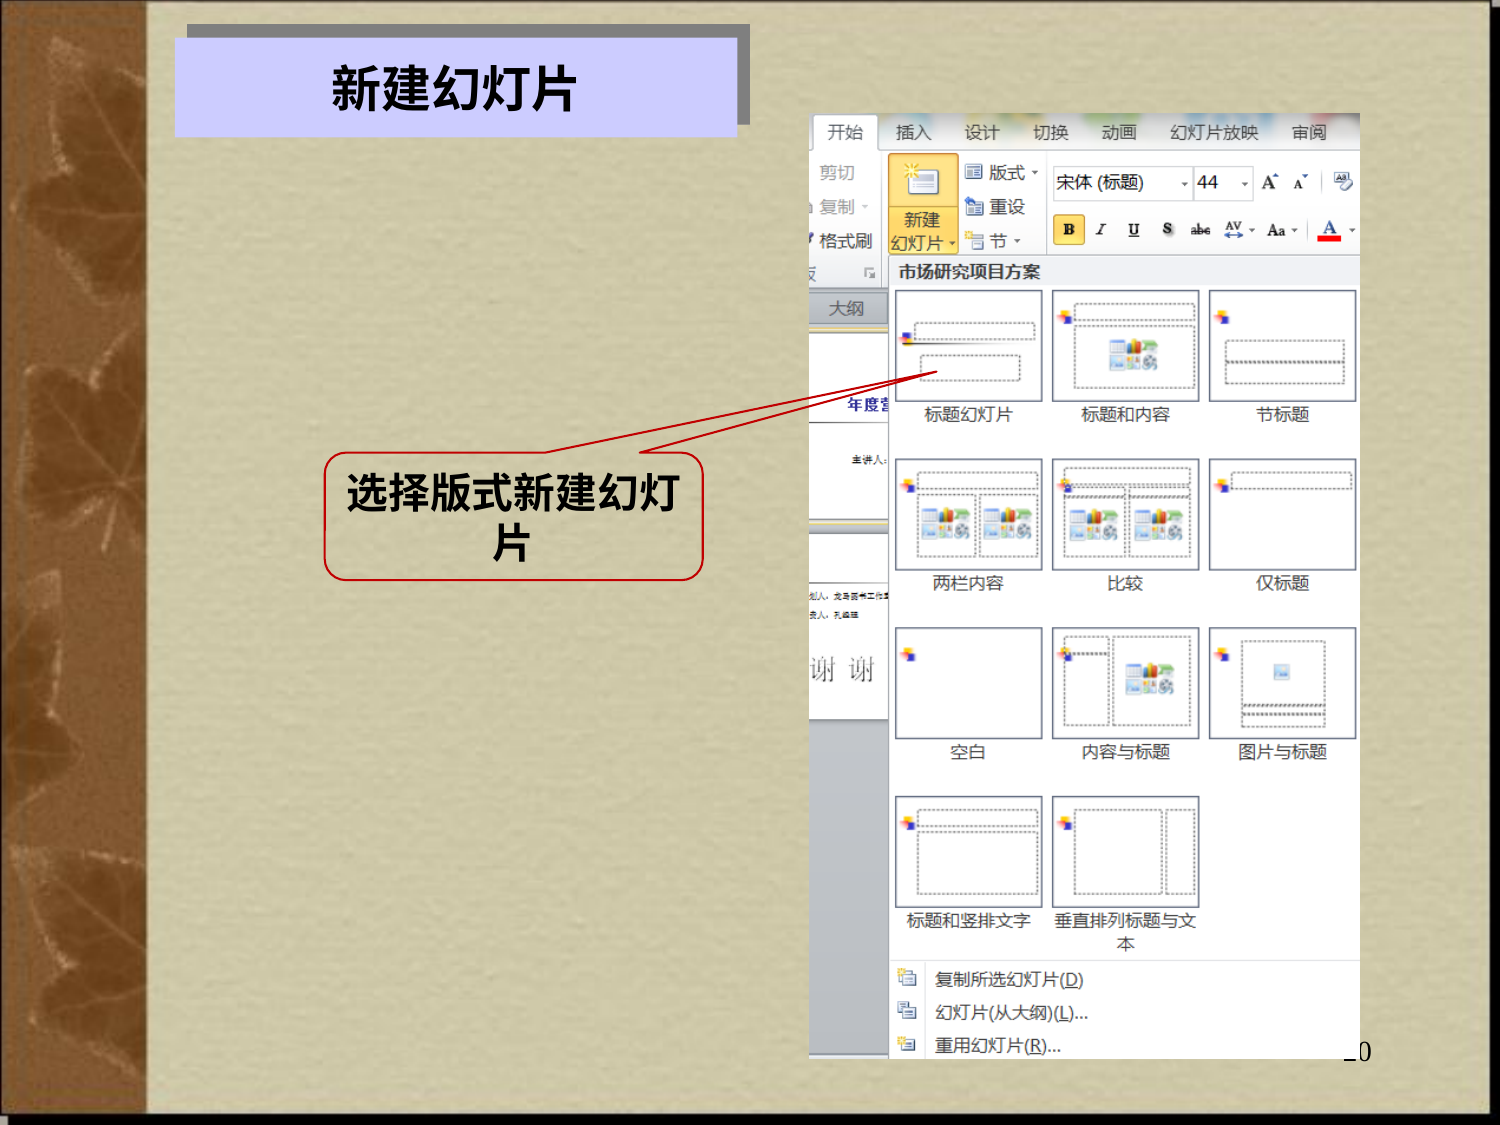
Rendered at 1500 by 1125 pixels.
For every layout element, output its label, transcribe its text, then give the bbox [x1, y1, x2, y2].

slide_number 20 [1074, 1025, 1388, 1100]
text_box 新建幻灯片 [174, 37, 738, 138]
text_box 选择版式新建幻灯片 [324, 399, 803, 581]
picture [0, 0, 1500, 1125]
